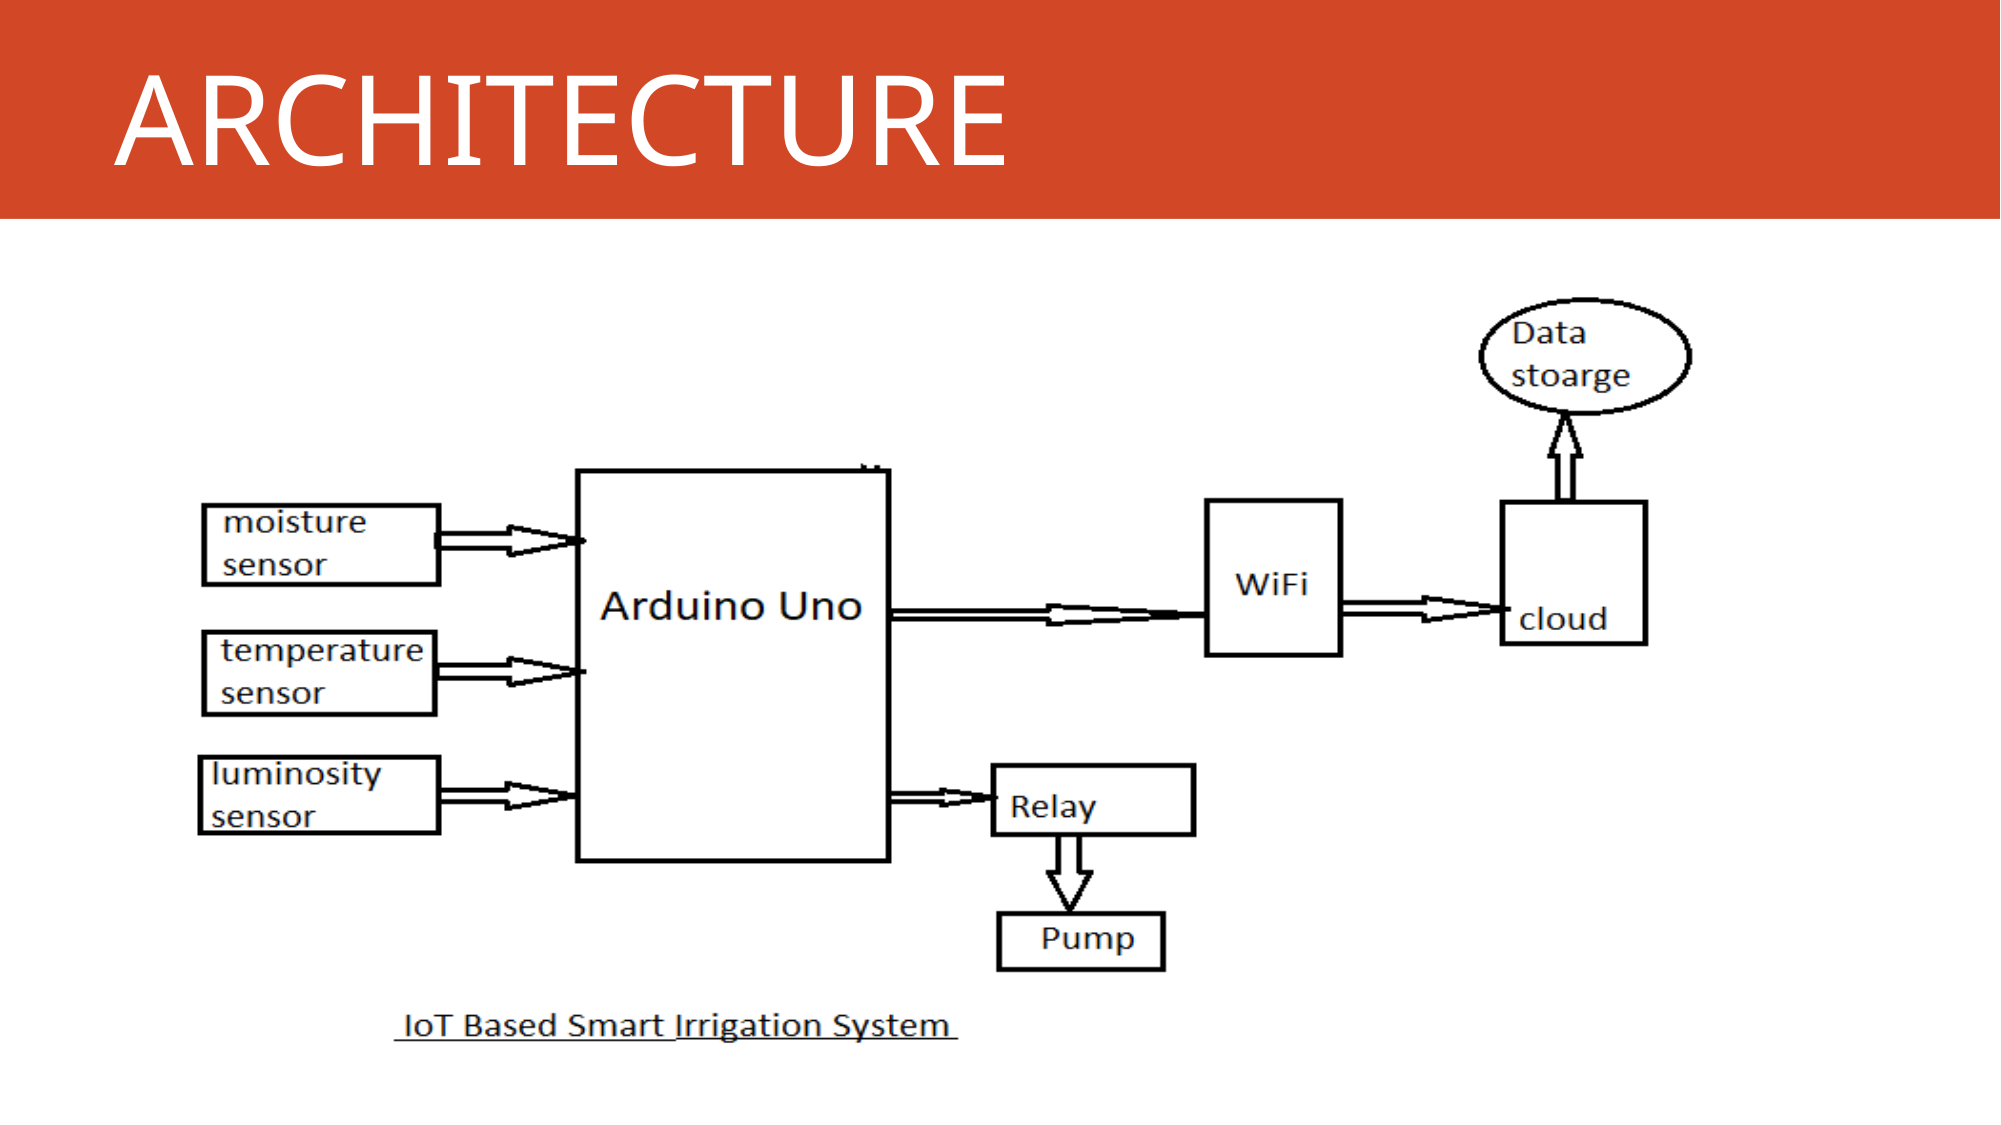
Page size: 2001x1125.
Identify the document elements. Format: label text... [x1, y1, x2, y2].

title ARCHITECTURE [99, 0, 1863, 199]
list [116, 268, 1908, 1099]
